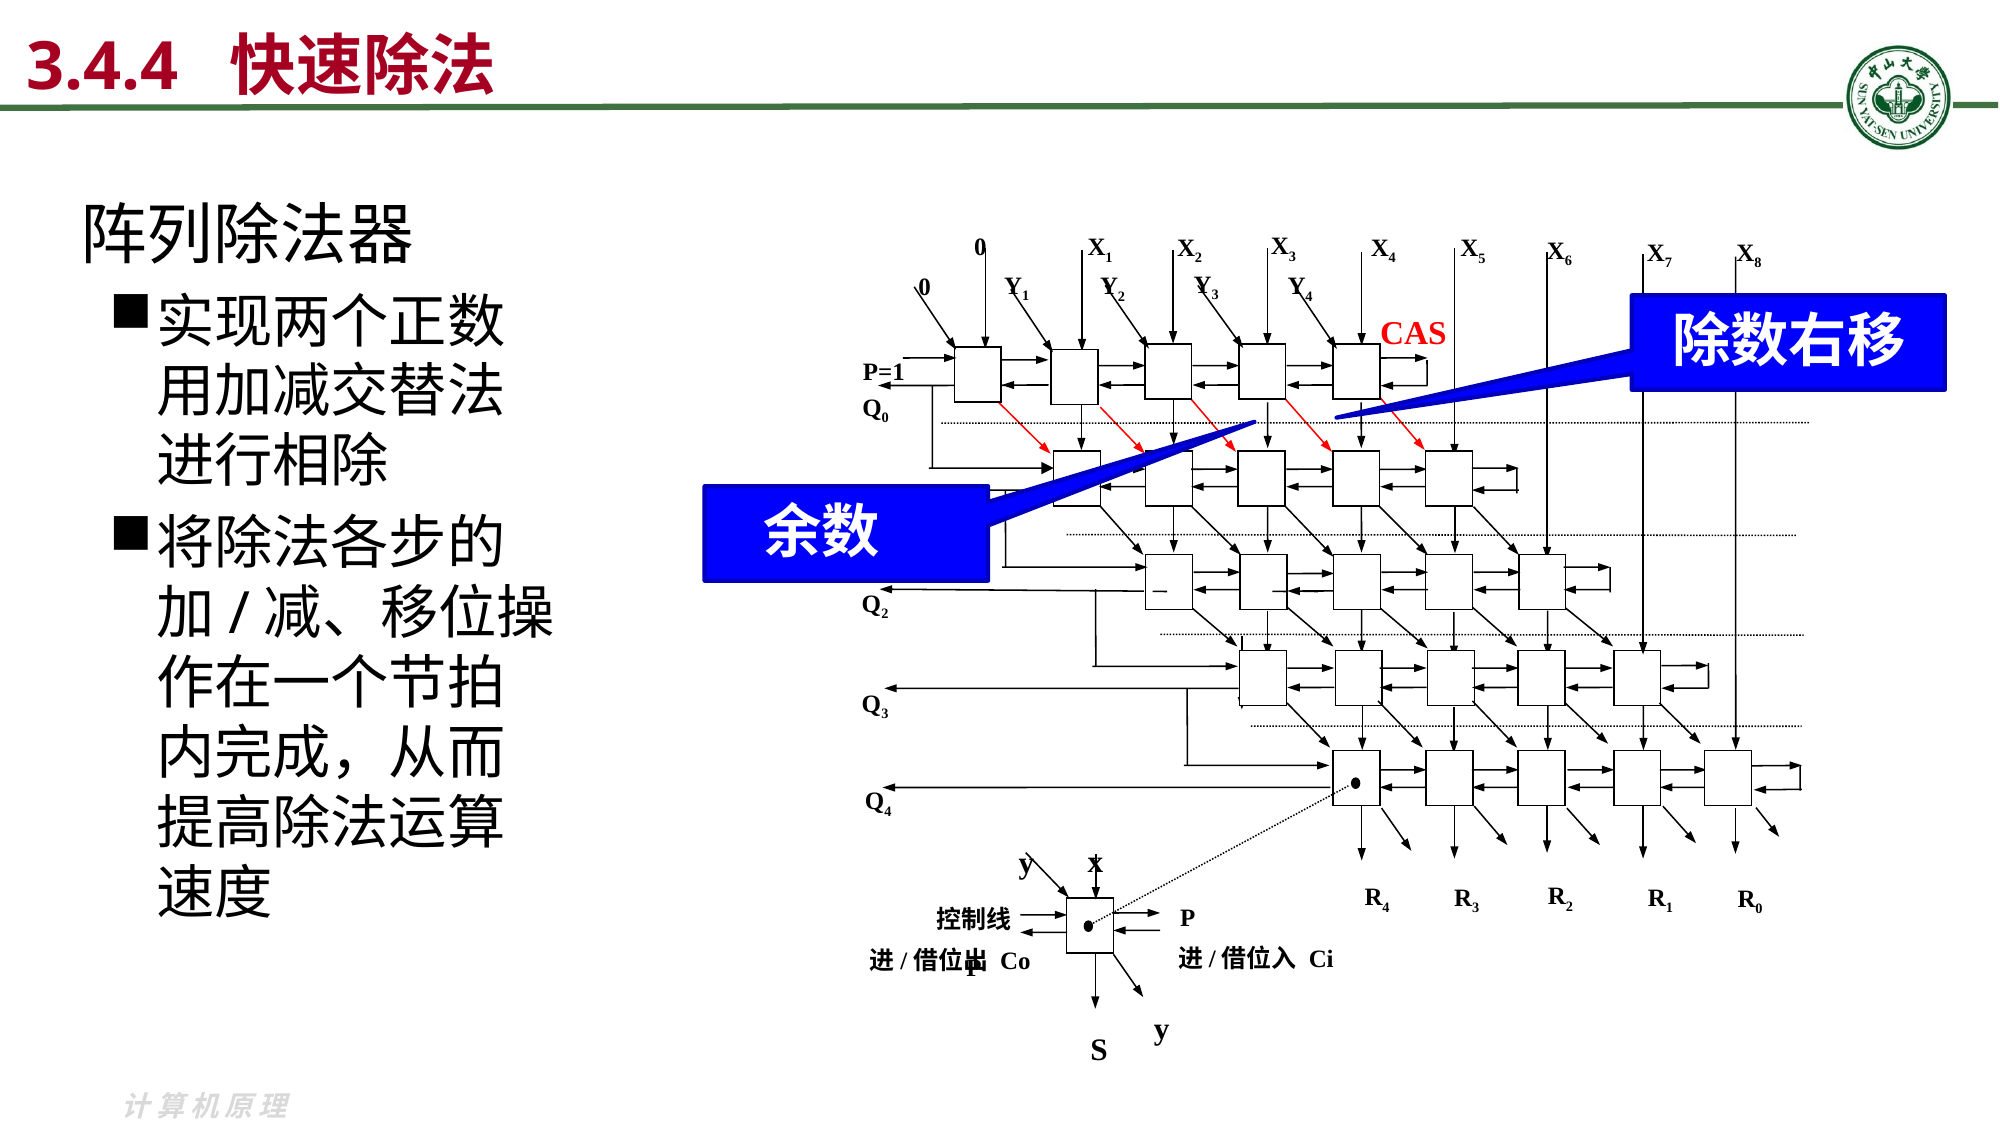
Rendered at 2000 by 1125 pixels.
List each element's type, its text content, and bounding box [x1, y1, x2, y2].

list 阵列除法器 实现两个正数用加减交替法进行相除 将除法各步的加/减、移位操作在一个节拍内完成，从而提高除法运算速度 [19, 184, 575, 1012]
title 3.4.4 快速除法 [11, 11, 1416, 104]
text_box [0, 104, 1837, 108]
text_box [703, 485, 989, 581]
picture [1842, 42, 1953, 152]
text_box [834, 201, 1811, 1055]
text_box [1631, 295, 1946, 390]
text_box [1957, 104, 1999, 108]
